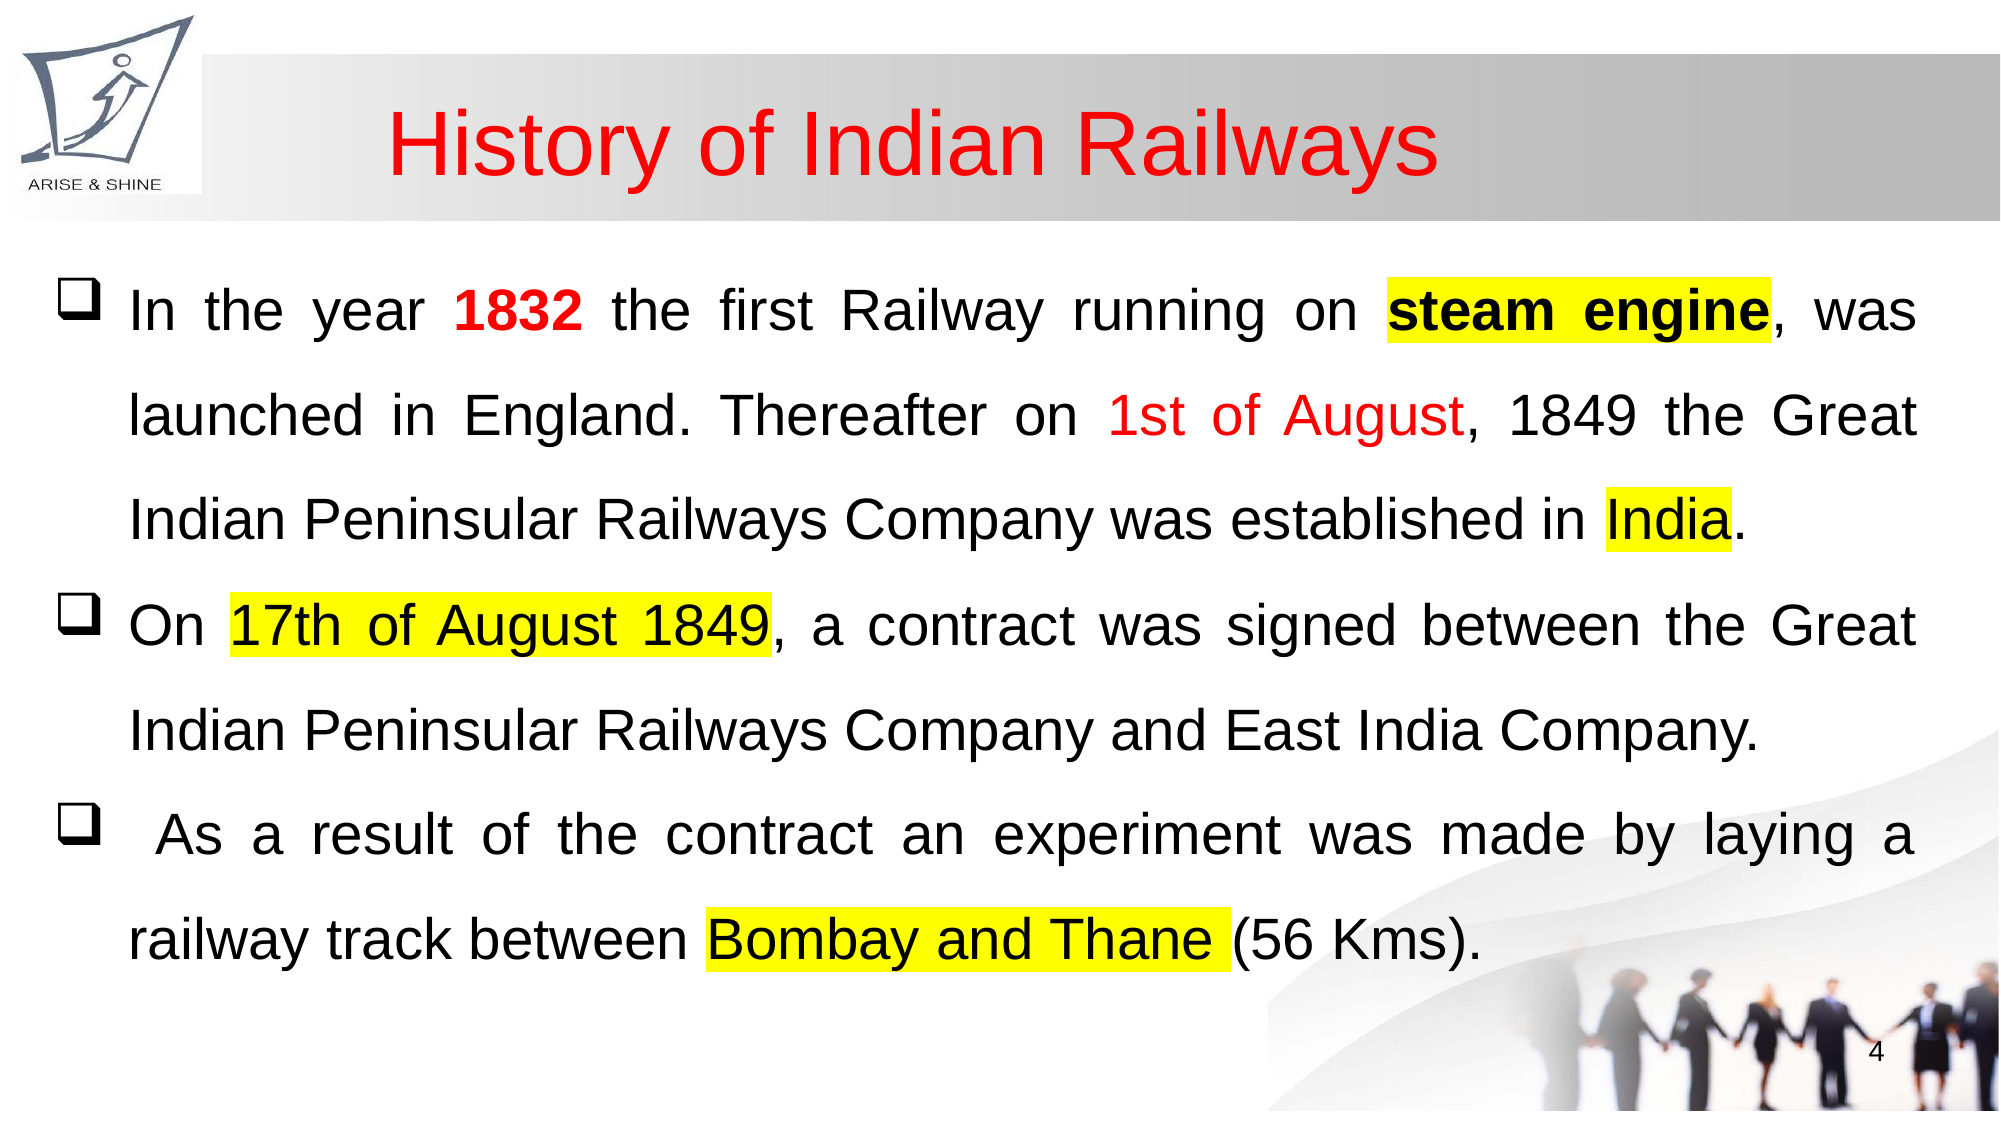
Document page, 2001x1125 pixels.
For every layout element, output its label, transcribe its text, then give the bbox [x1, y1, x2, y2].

title History of Indian Railways [333, 44, 1496, 229]
picture [1268, 728, 1999, 1111]
text_box In the year 1832 the first Railway running on steam engine, was launched in England. Thereafter on 1st of August, 1849 the Great Indian Peninsular Railways Company was established in India. On 17th of August 1849, a contract was signed between the Great Indian Peninsular Railways Company and East India Company. As a result of the contract an experiment was made by laying a railway track between Bombay and Thane (56 Kms). [38, 229, 1933, 979]
slide_number 4 [1433, 1024, 1900, 1103]
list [21, 15, 202, 194]
